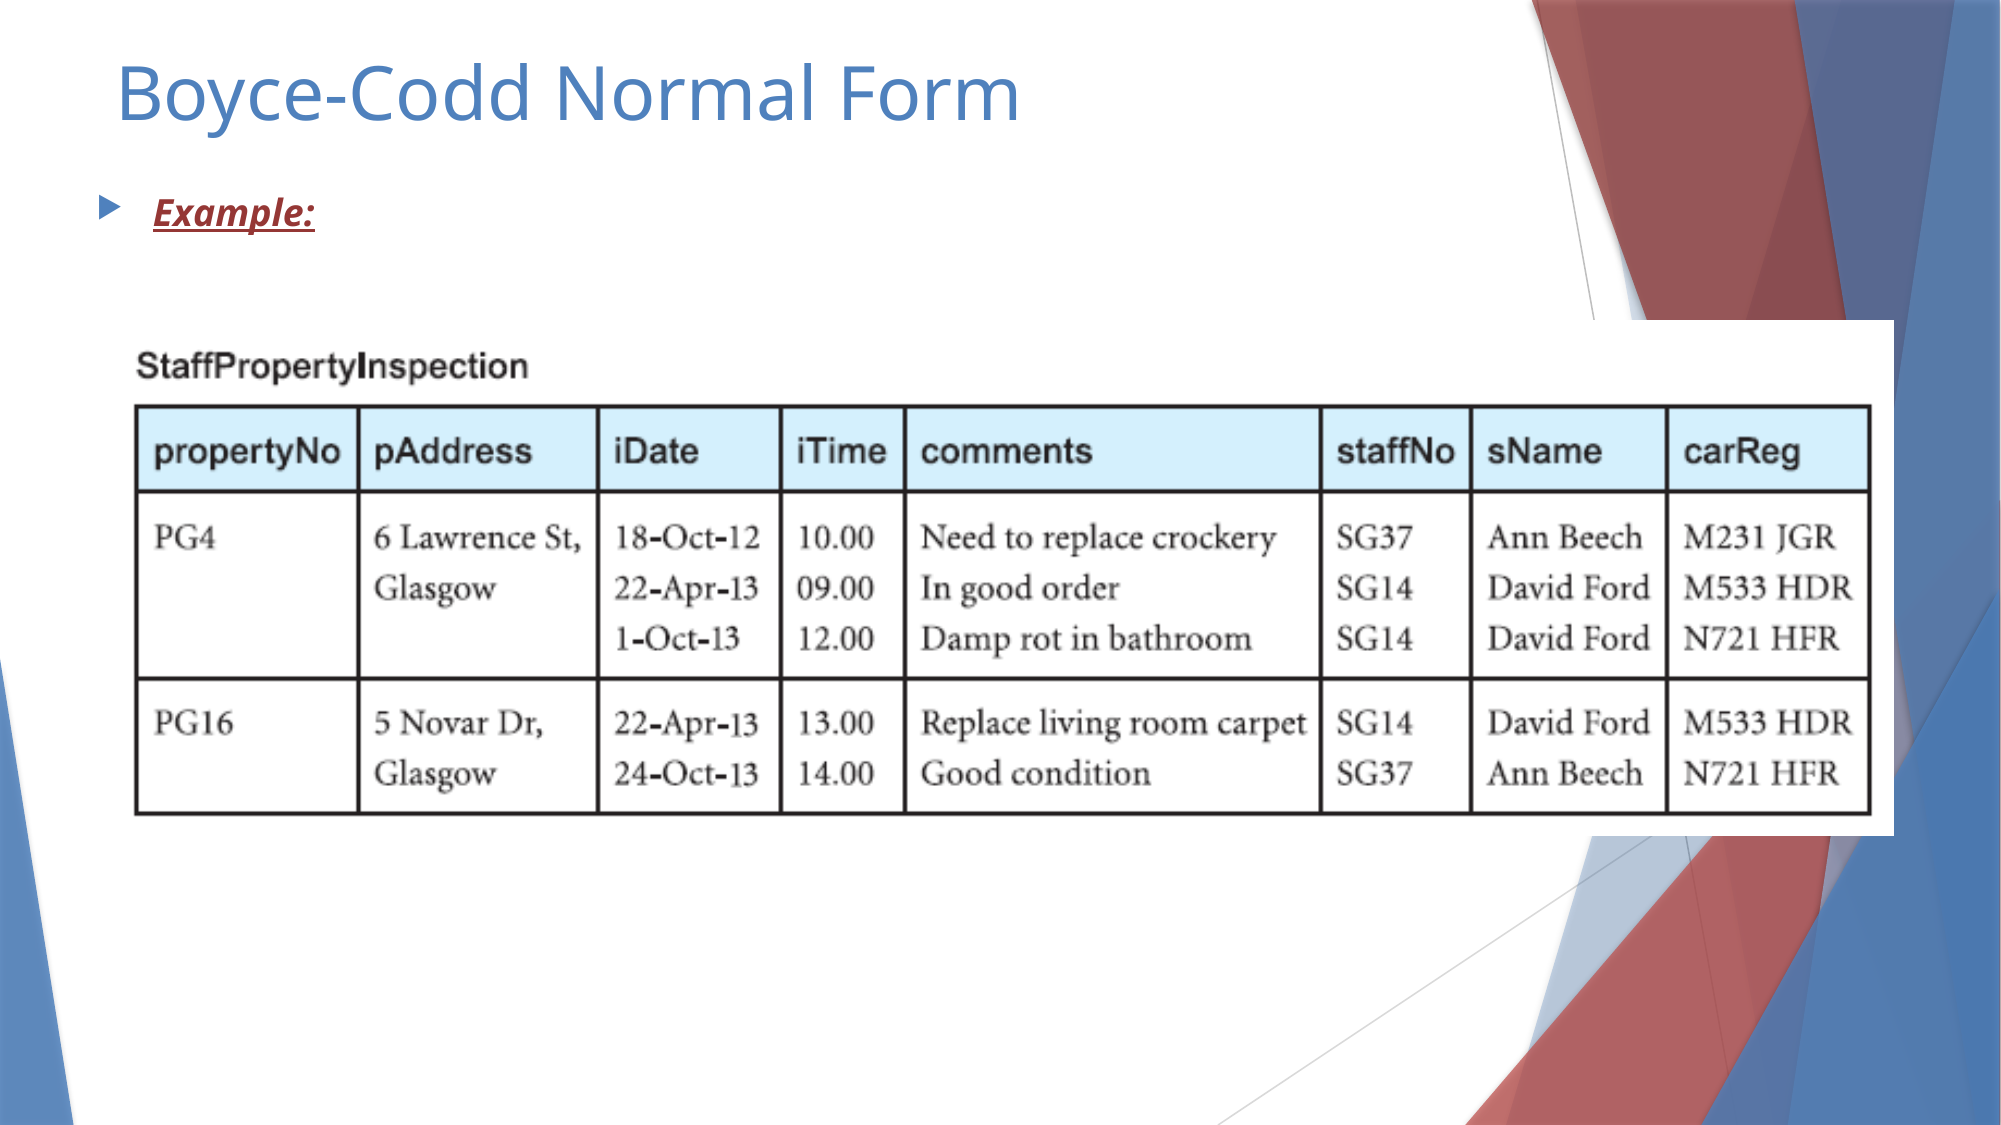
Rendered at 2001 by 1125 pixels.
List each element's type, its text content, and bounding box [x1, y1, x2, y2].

title Boyce-Codd Normal Form [100, 37, 1511, 181]
picture [99, 319, 1894, 837]
list Example: [81, 181, 1617, 1070]
